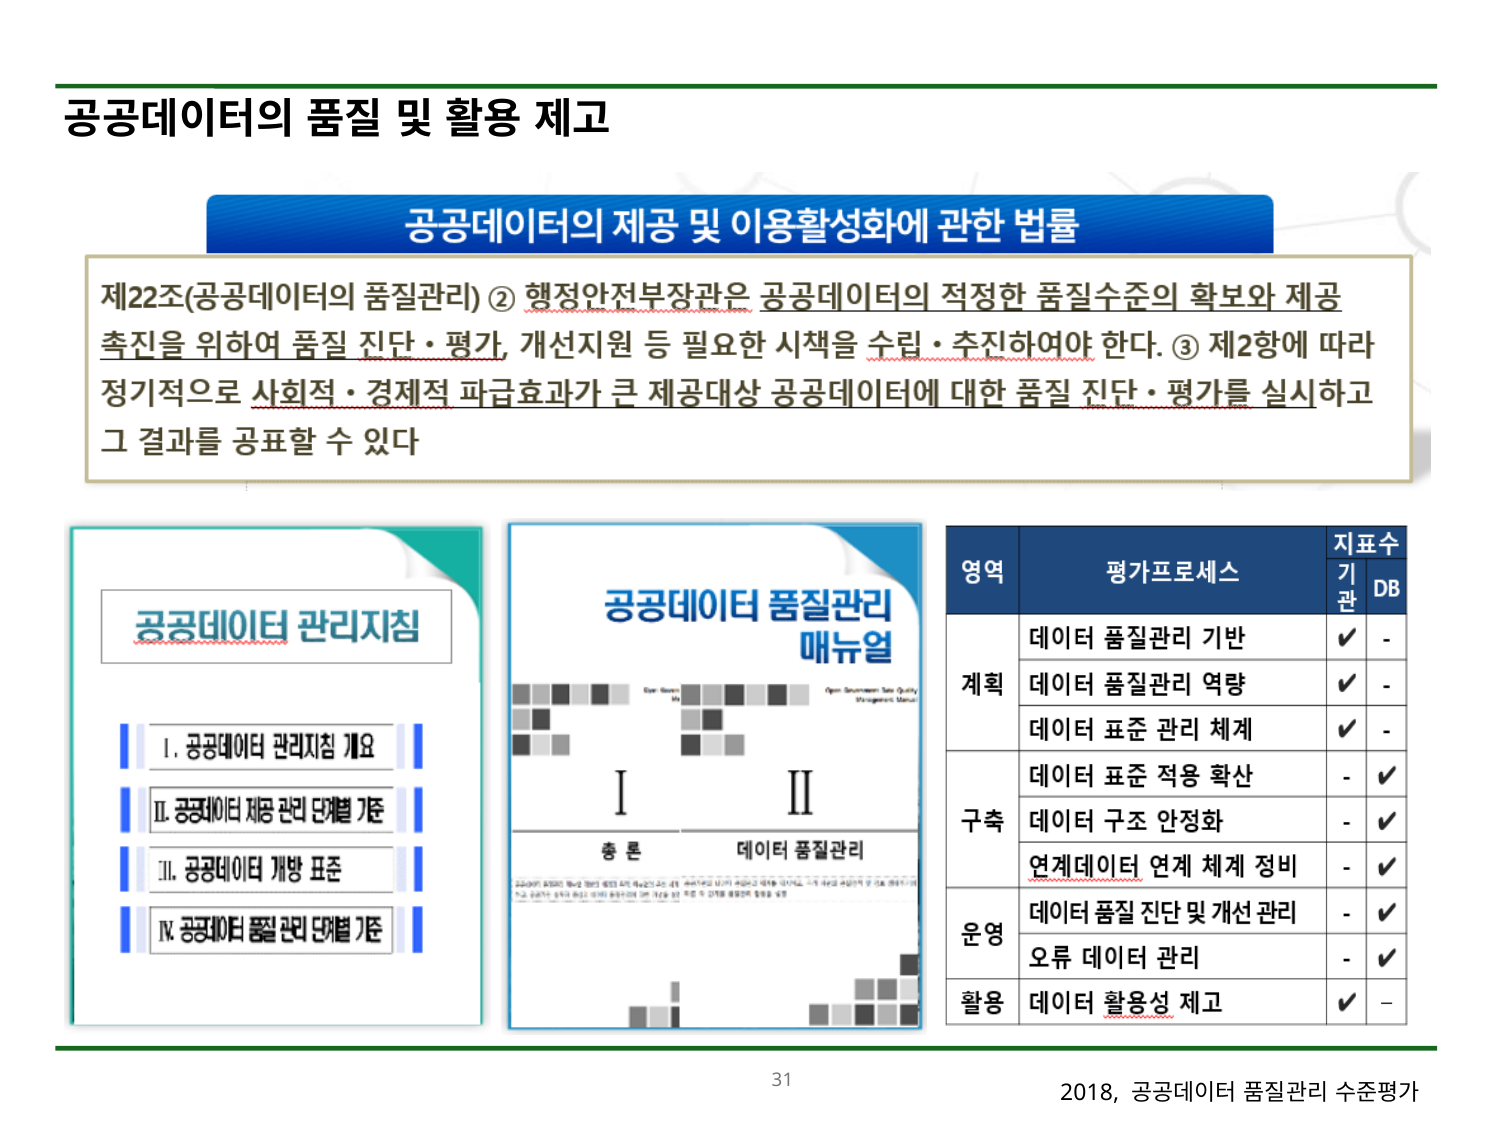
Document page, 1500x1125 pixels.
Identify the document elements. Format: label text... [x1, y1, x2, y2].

title 공공데이터의 품질 및 활용 제고 [63, 97, 1444, 144]
text_box 2018, 공공데이터 품질관리 수준평가 [1009, 1070, 1471, 1113]
picture [501, 518, 927, 1036]
picture [937, 518, 1412, 1036]
picture [76, 172, 1431, 492]
picture [64, 518, 491, 1036]
